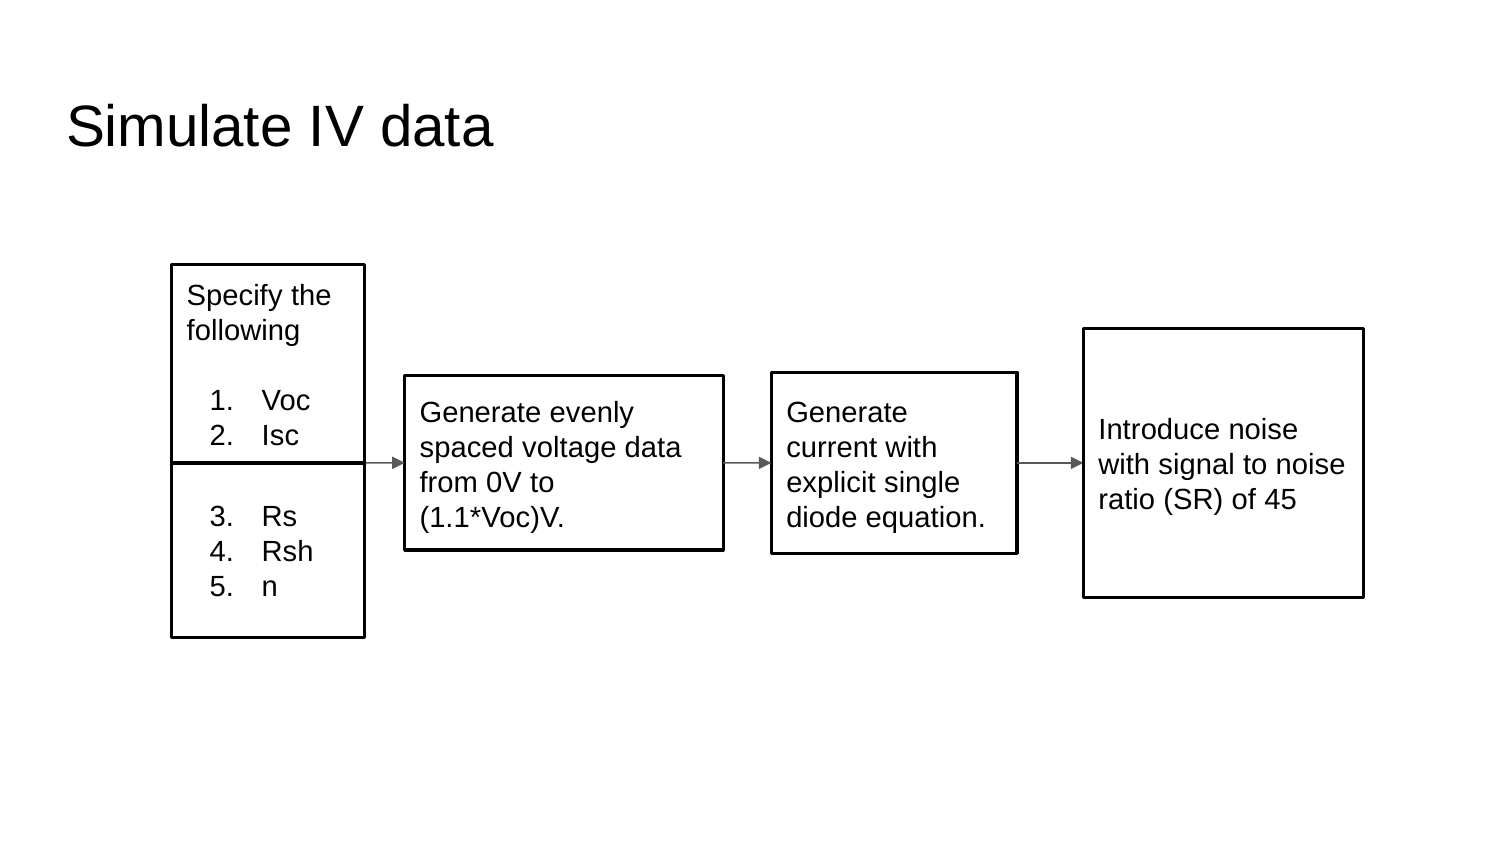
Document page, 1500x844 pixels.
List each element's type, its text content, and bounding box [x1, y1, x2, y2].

text_box Specify the following Voc Isc [171, 264, 365, 462]
text_box Generate current with explicit single diode equation. [771, 372, 1018, 554]
text_box Rs Rsh n [171, 462, 365, 638]
text_box Introduce noise with signal to noise ratio (SR) of 45 [1083, 328, 1364, 598]
text_box Generate evenly spaced voltage data from 0V to (1.1*Voc)V. [404, 375, 724, 550]
title Simulate IV data [51, 72, 1449, 167]
